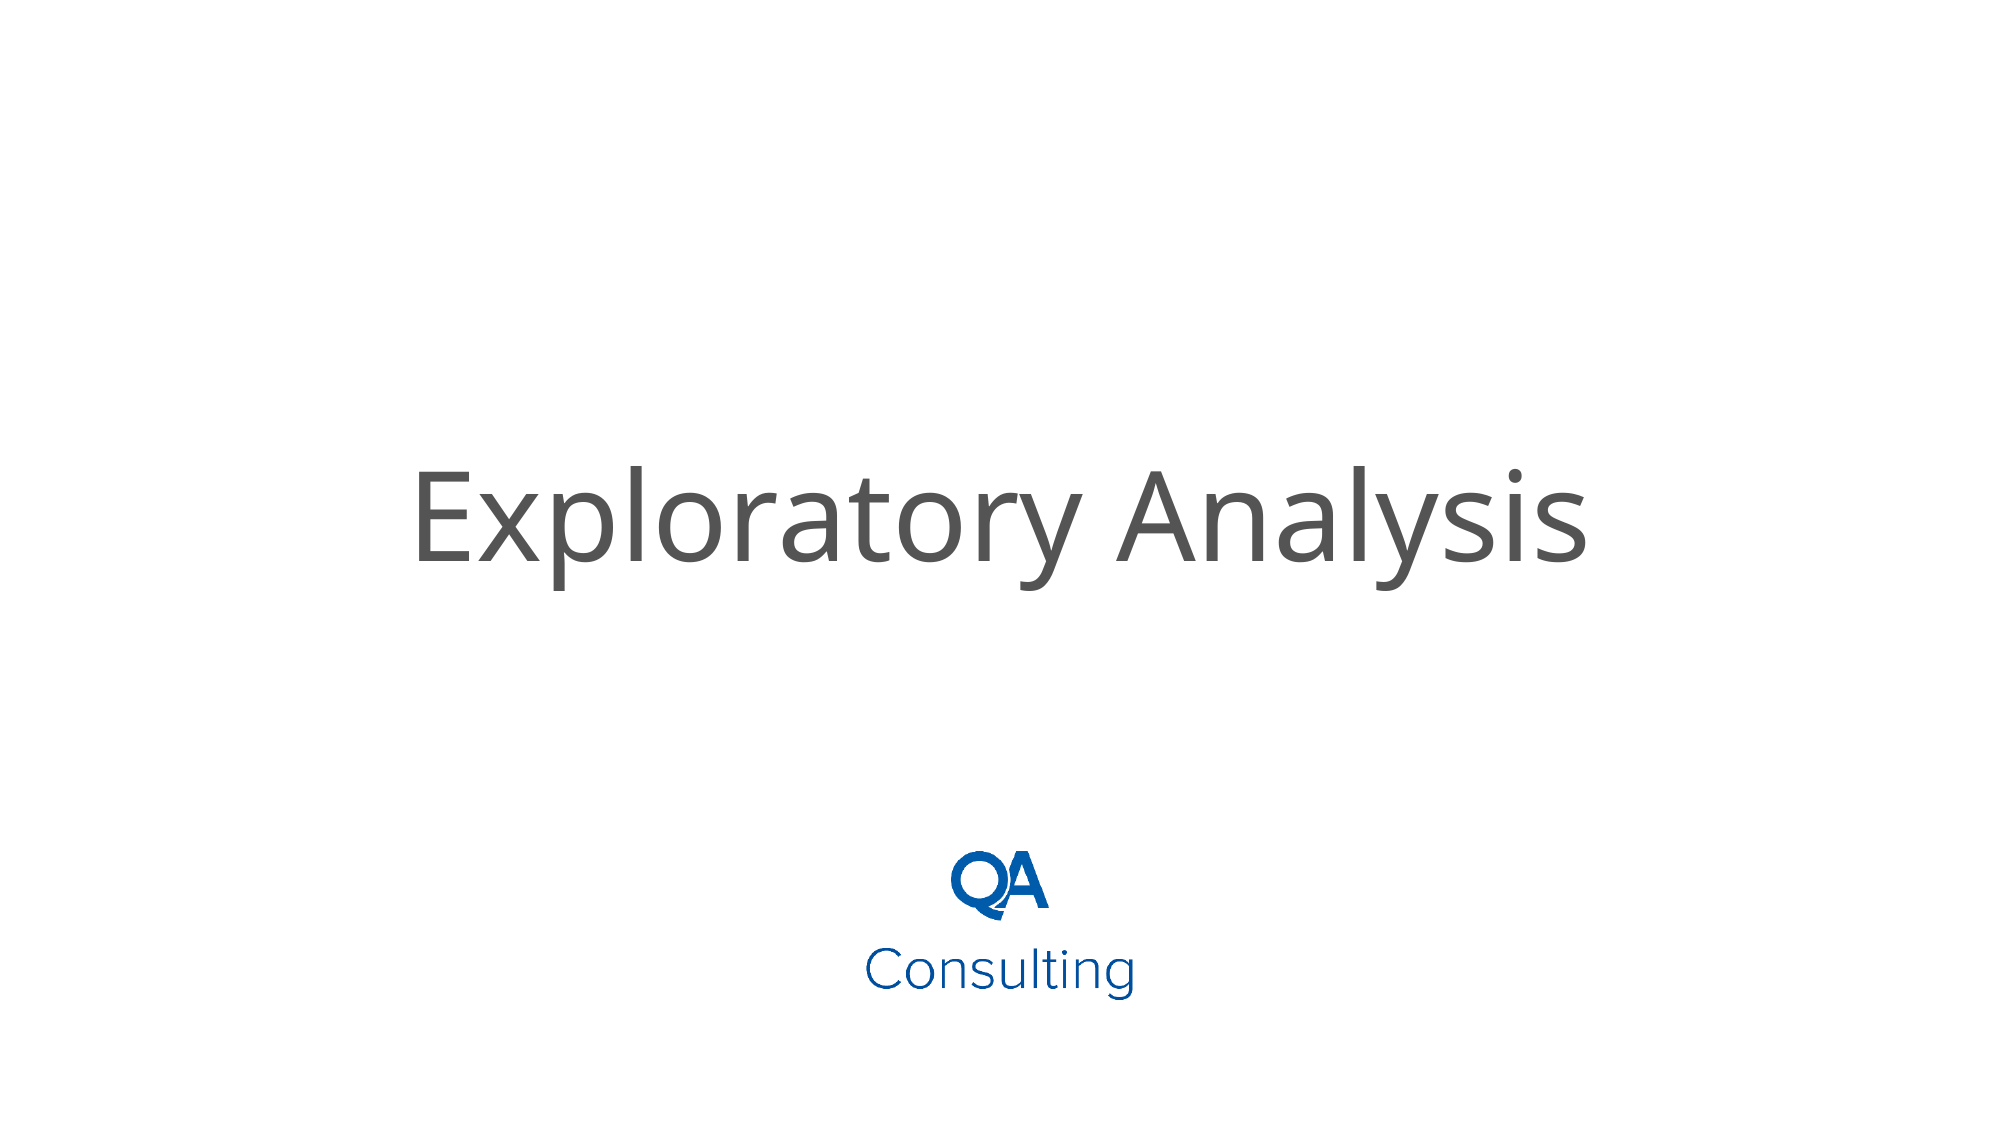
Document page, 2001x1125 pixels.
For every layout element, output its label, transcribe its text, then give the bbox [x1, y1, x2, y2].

picture [826, 820, 1174, 1027]
title Exploratory Analysis [150, 174, 1851, 594]
